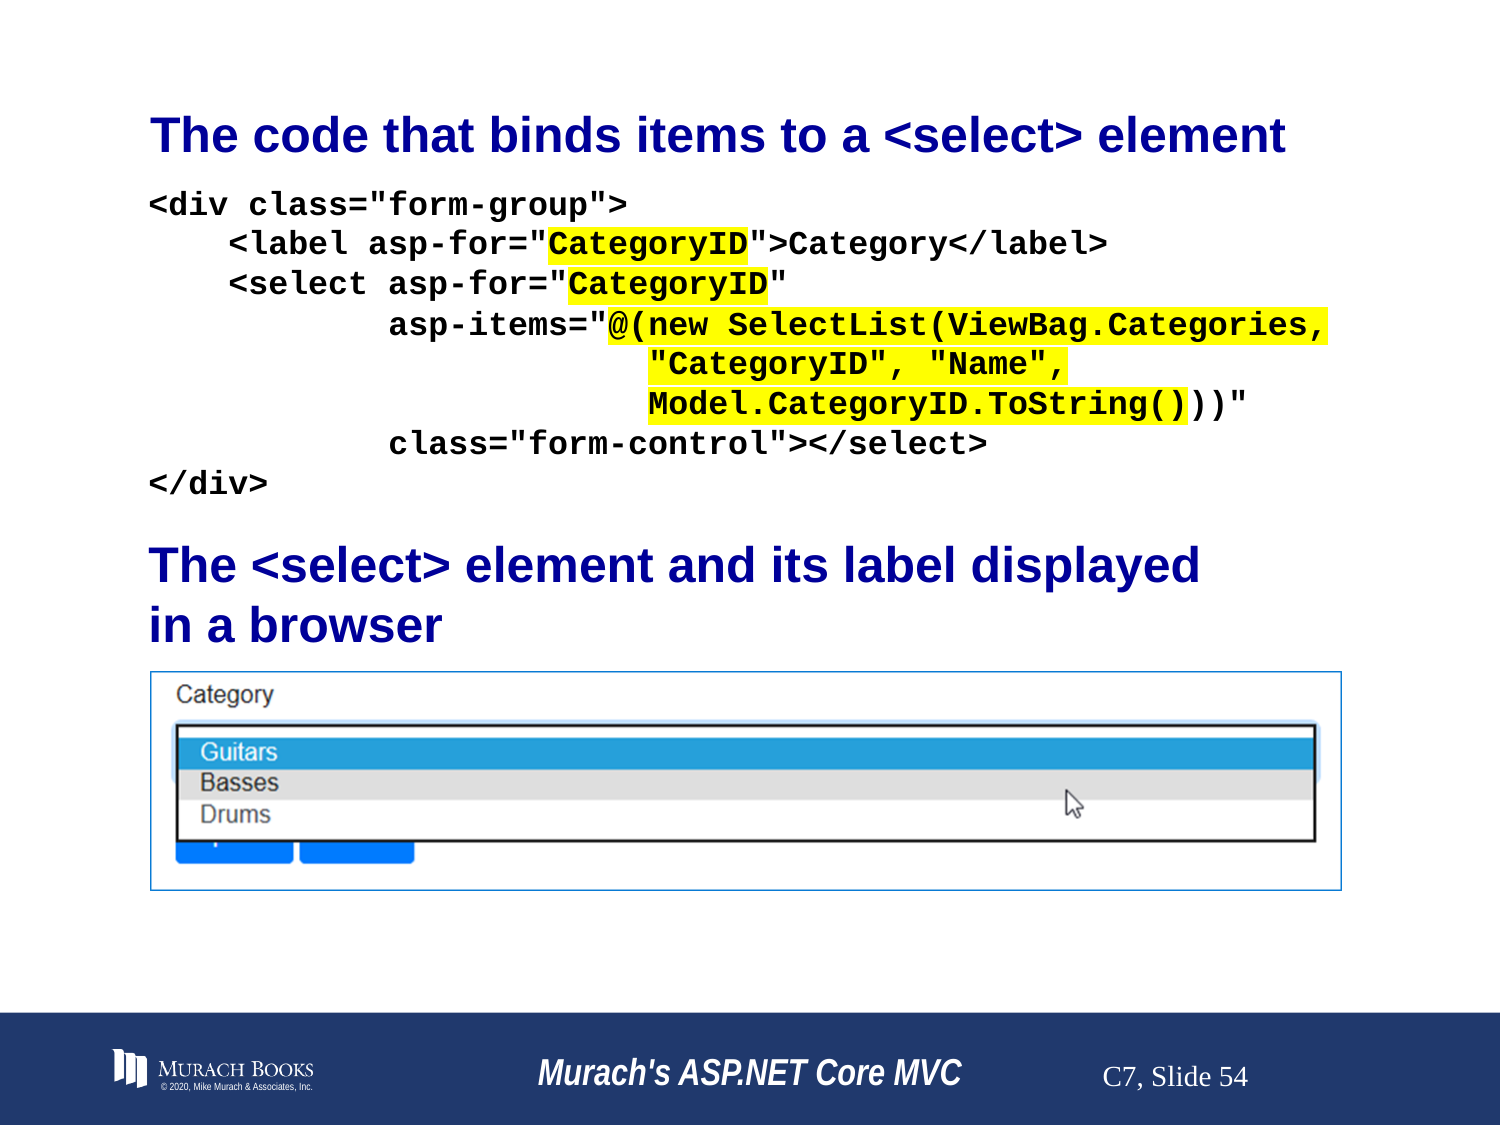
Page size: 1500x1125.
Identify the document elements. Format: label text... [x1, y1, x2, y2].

list <div class="form-group"> <label asp-for="CategoryID">Category</label> <select asp-for="CategoryID" asp-items="@(new SelectList(ViewBag.Categories, "CategoryID", "Name", Model.CategoryID.ToString()))" class="form-control"></select> </div> The <select> element and its label displayed in a browser [133, 174, 1350, 538]
slide_number C7, Slide 54 [1087, 1025, 1400, 1100]
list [149, 671, 1342, 891]
title The code that binds items to a <select> element [150, 102, 1350, 164]
footer © 2020, Mike Murach & Associates, Inc. [12, 1025, 463, 1100]
slide_number Murach's ASP.NET Core MVC [463, 1025, 1050, 1100]
